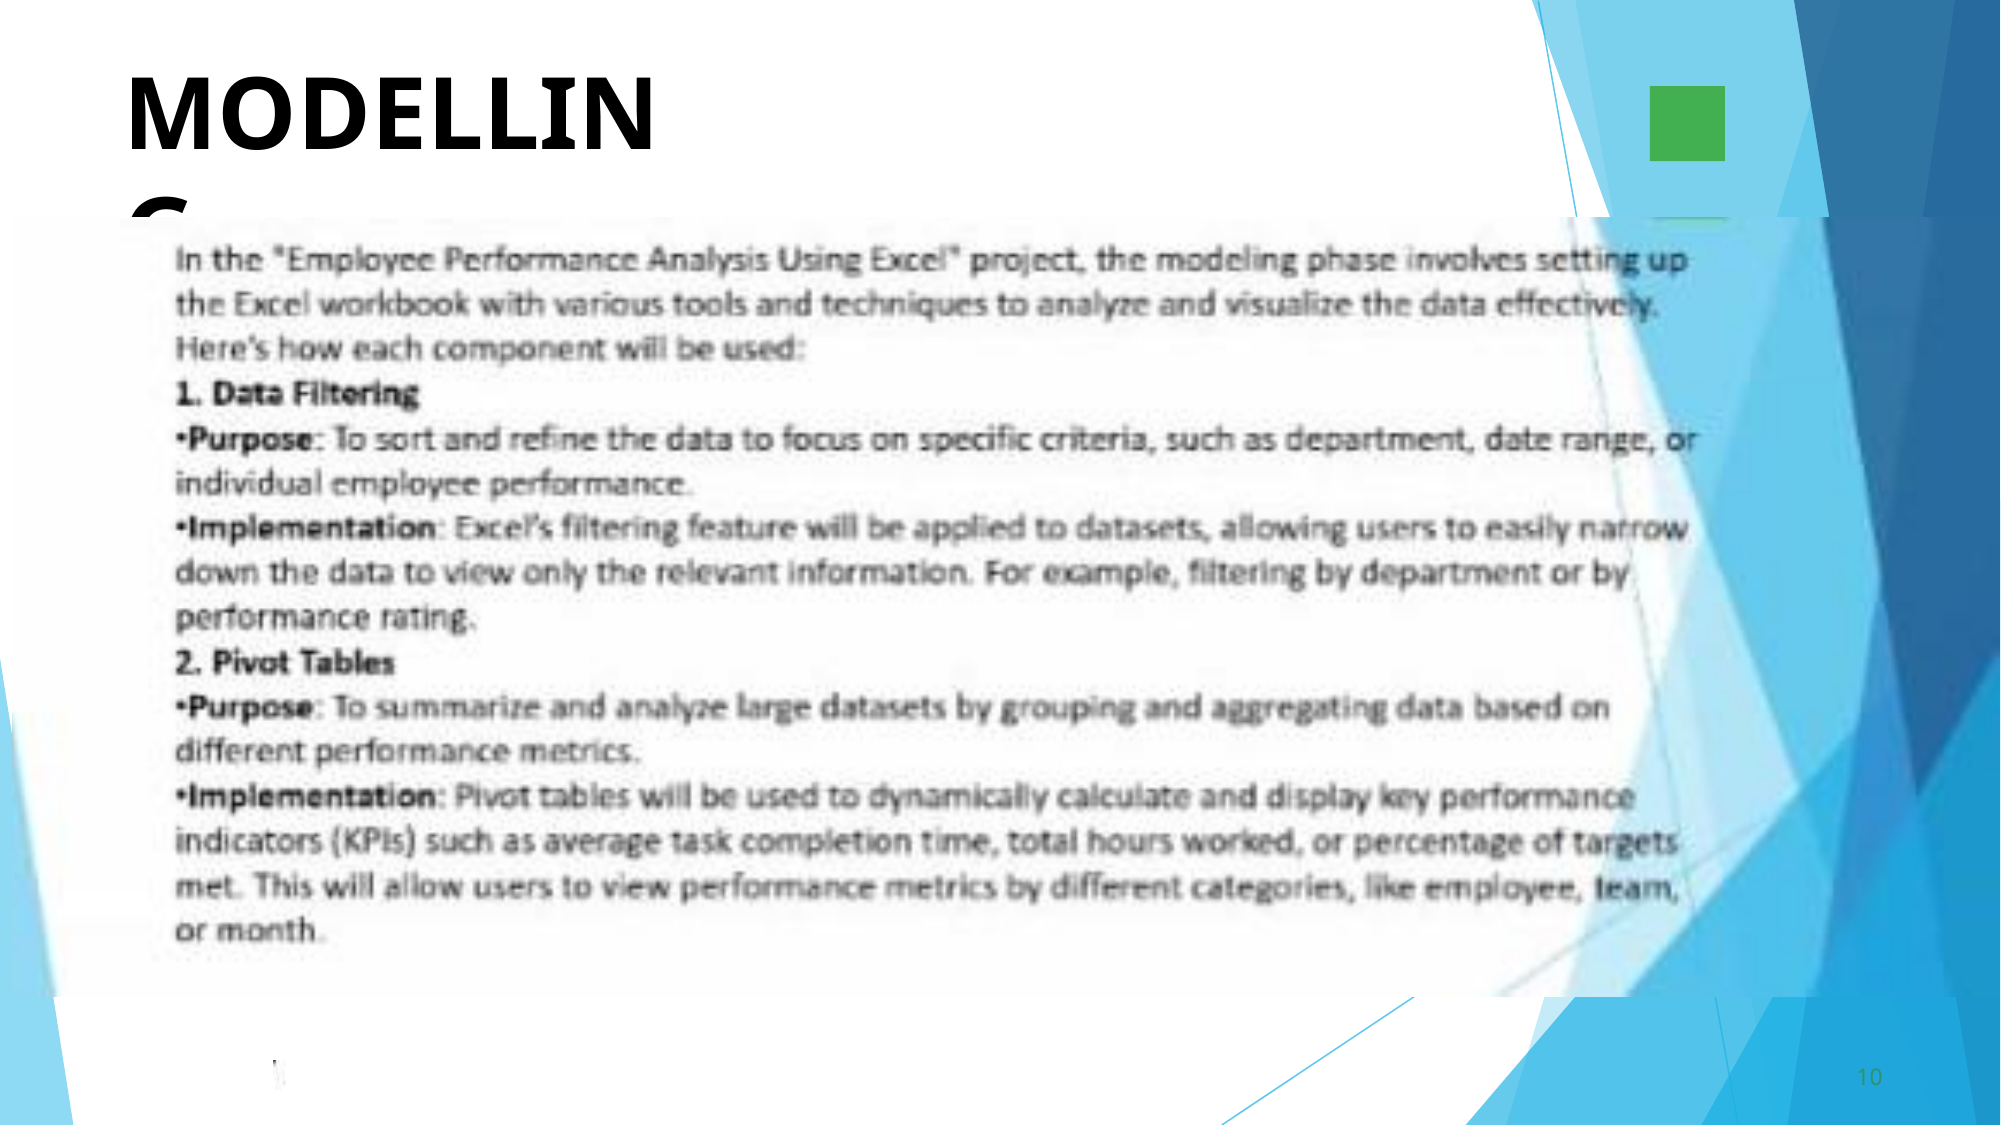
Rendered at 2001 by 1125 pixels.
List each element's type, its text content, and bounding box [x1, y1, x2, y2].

text_box MODELLING [121, 47, 664, 213]
text_box 10 [1849, 1061, 1888, 1095]
picture [273, 1060, 287, 1091]
picture [12, 216, 2000, 998]
text_box [1649, 86, 1725, 162]
